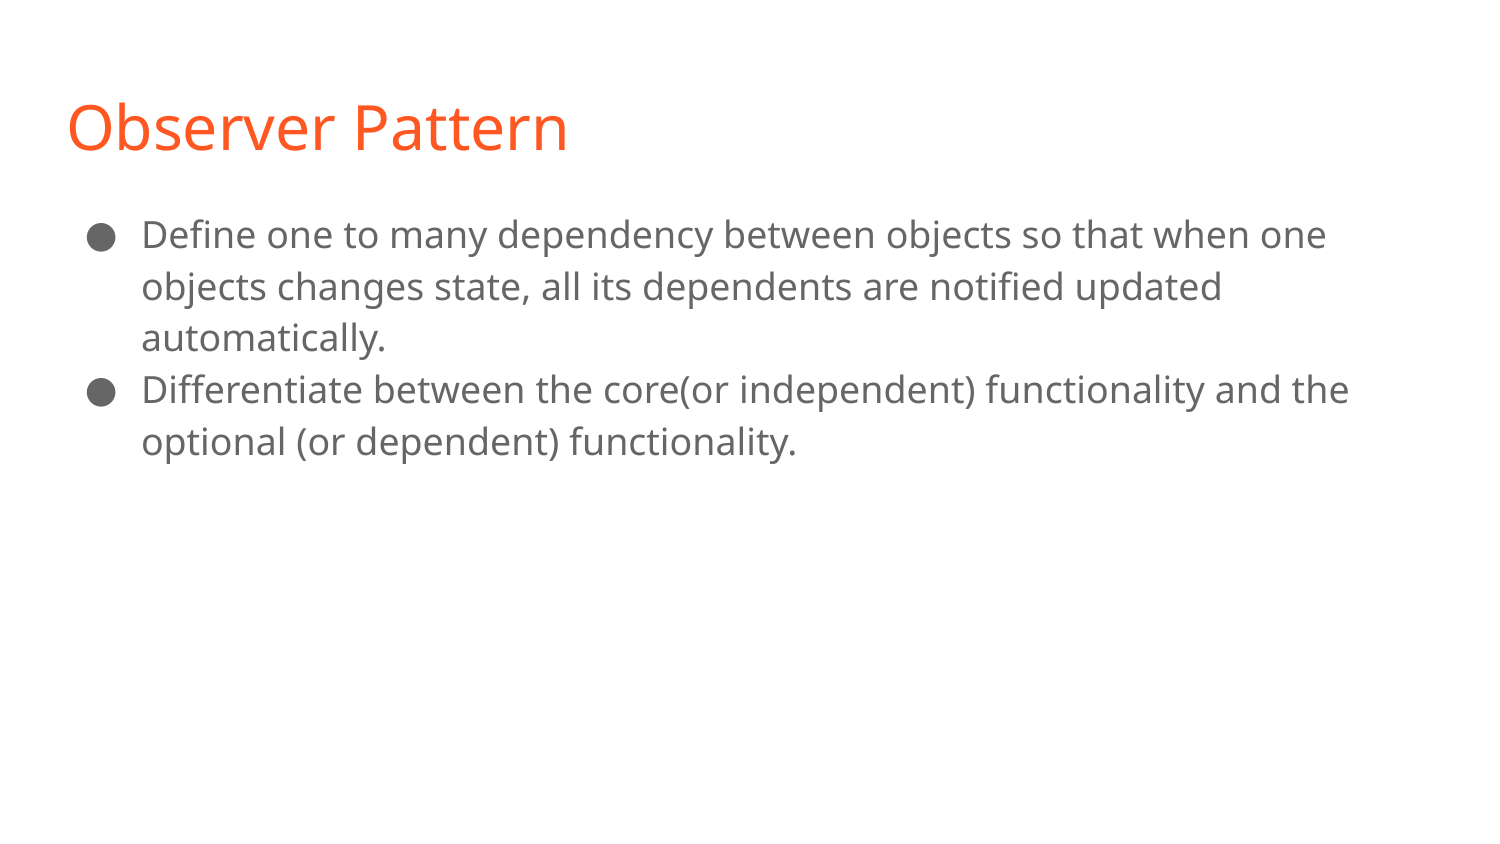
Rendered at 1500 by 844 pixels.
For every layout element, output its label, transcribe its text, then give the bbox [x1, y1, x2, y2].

list Define one to many dependency between objects so that when one objects changes state, all its dependents are notified updated automatically. Differentiate between the core(or independent) functionality and the optional (or dependent) functionality. [51, 189, 1449, 750]
title Observer Pattern [51, 72, 1449, 167]
